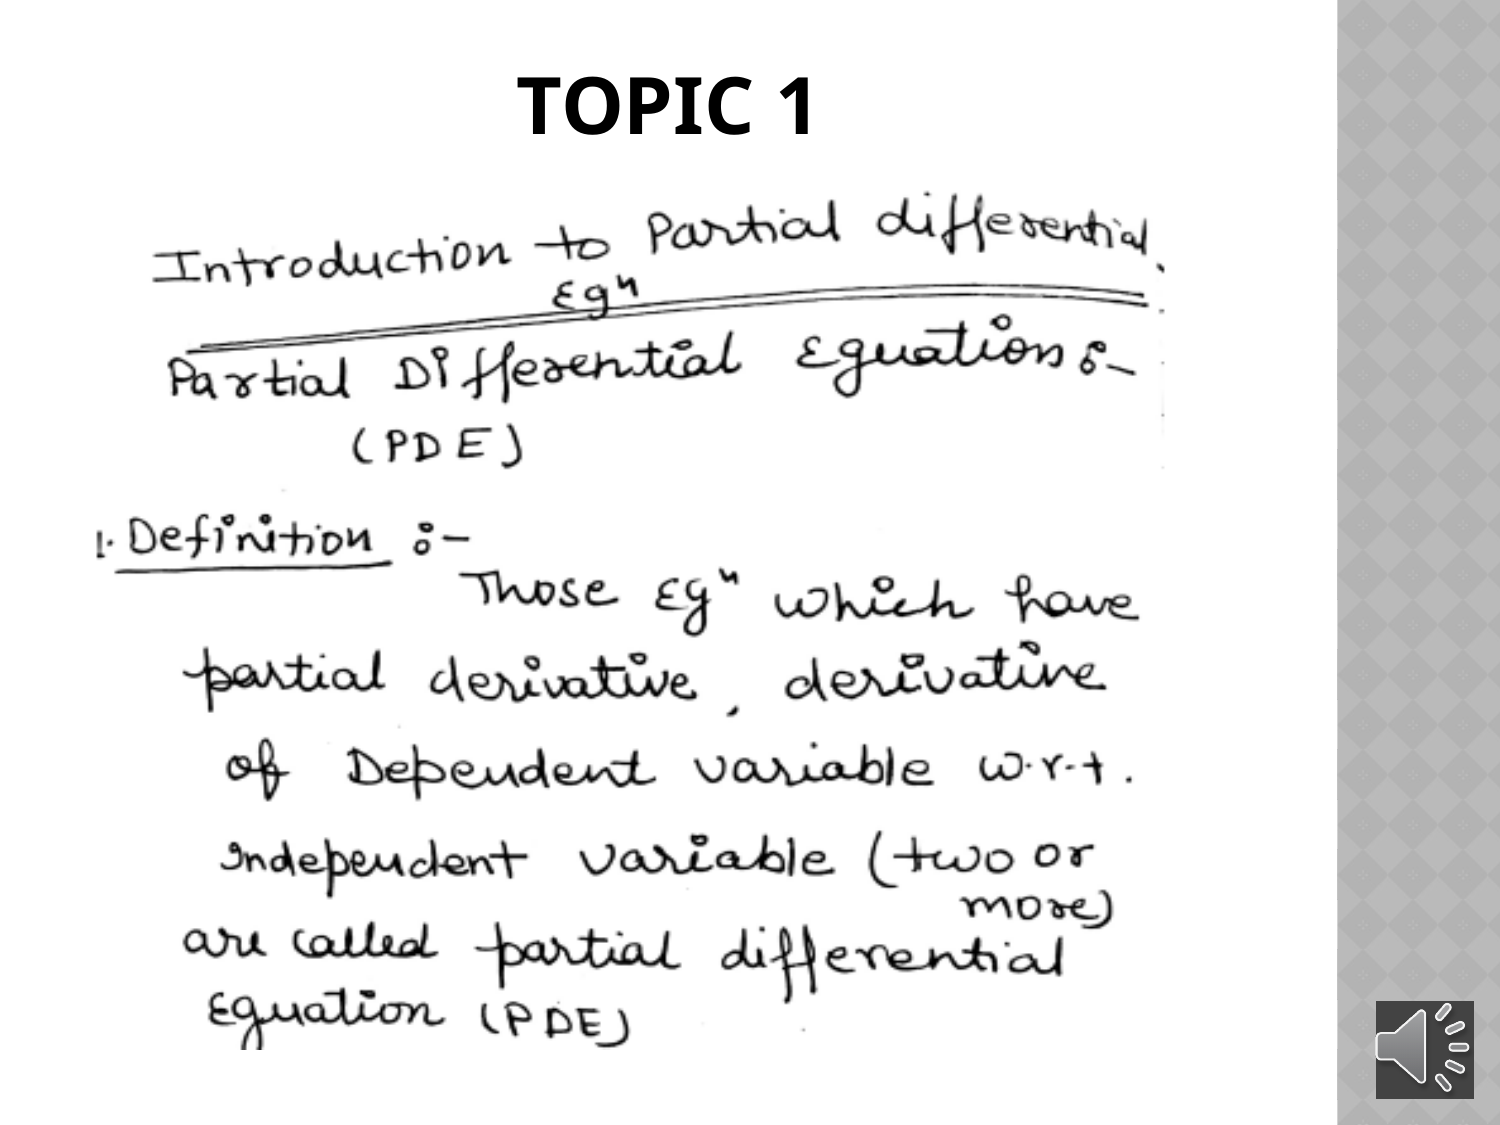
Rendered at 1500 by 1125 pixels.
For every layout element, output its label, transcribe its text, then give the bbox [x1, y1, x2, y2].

picture [1374, 999, 1476, 1101]
title Topic 1 [75, 52, 1263, 150]
picture [74, 187, 1176, 1051]
